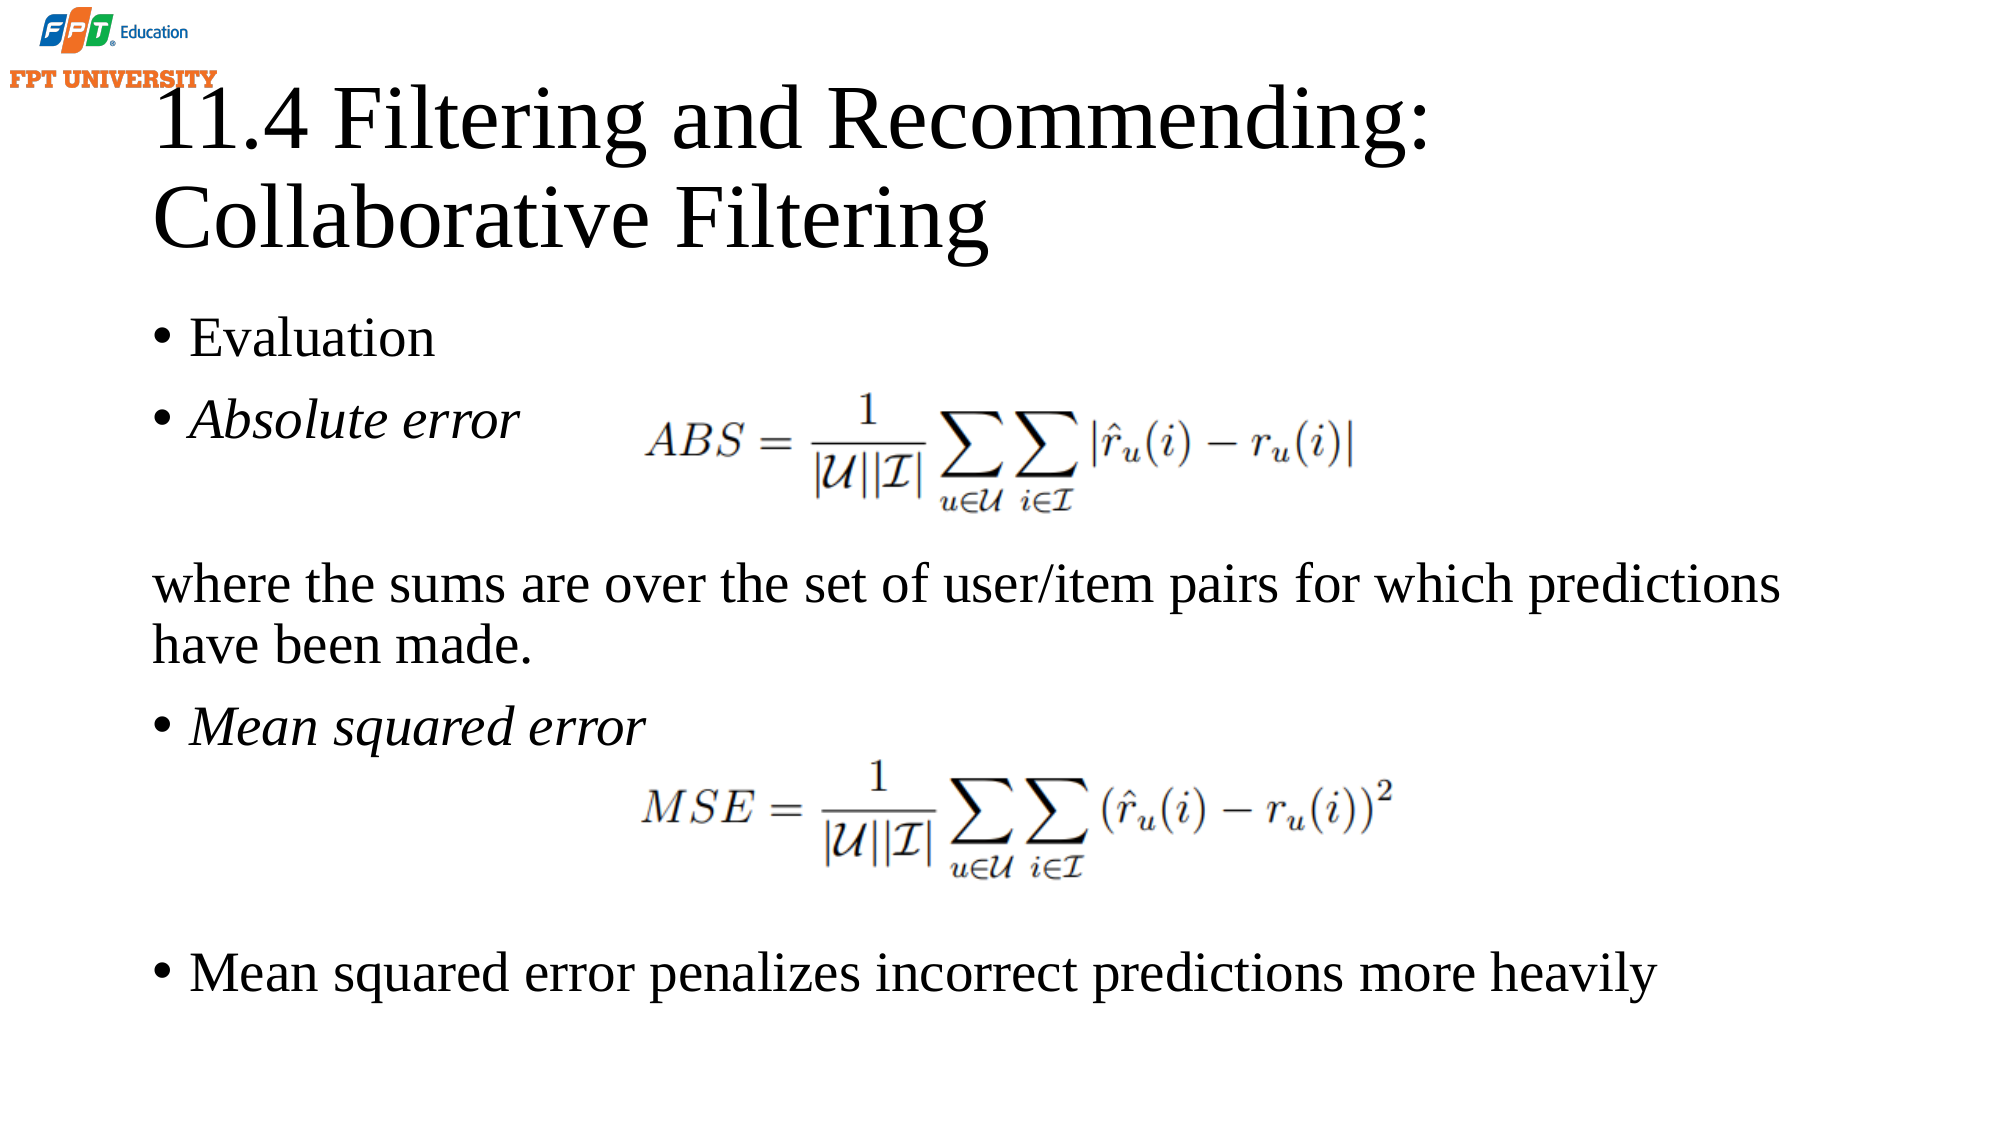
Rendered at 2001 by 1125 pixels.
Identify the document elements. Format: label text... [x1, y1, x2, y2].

picture [10, 7, 217, 88]
title 11.4 Filtering and Recommending: Collaborative Filtering [137, 59, 1863, 278]
list Evaluation Absolute error where the sums are over the set of user/item pairs for which predictions have been made. Mean squared error Mean squared error penalizes incorrect predictions more heavily [137, 299, 1863, 1014]
picture [640, 377, 1360, 517]
picture [640, 733, 1396, 882]
